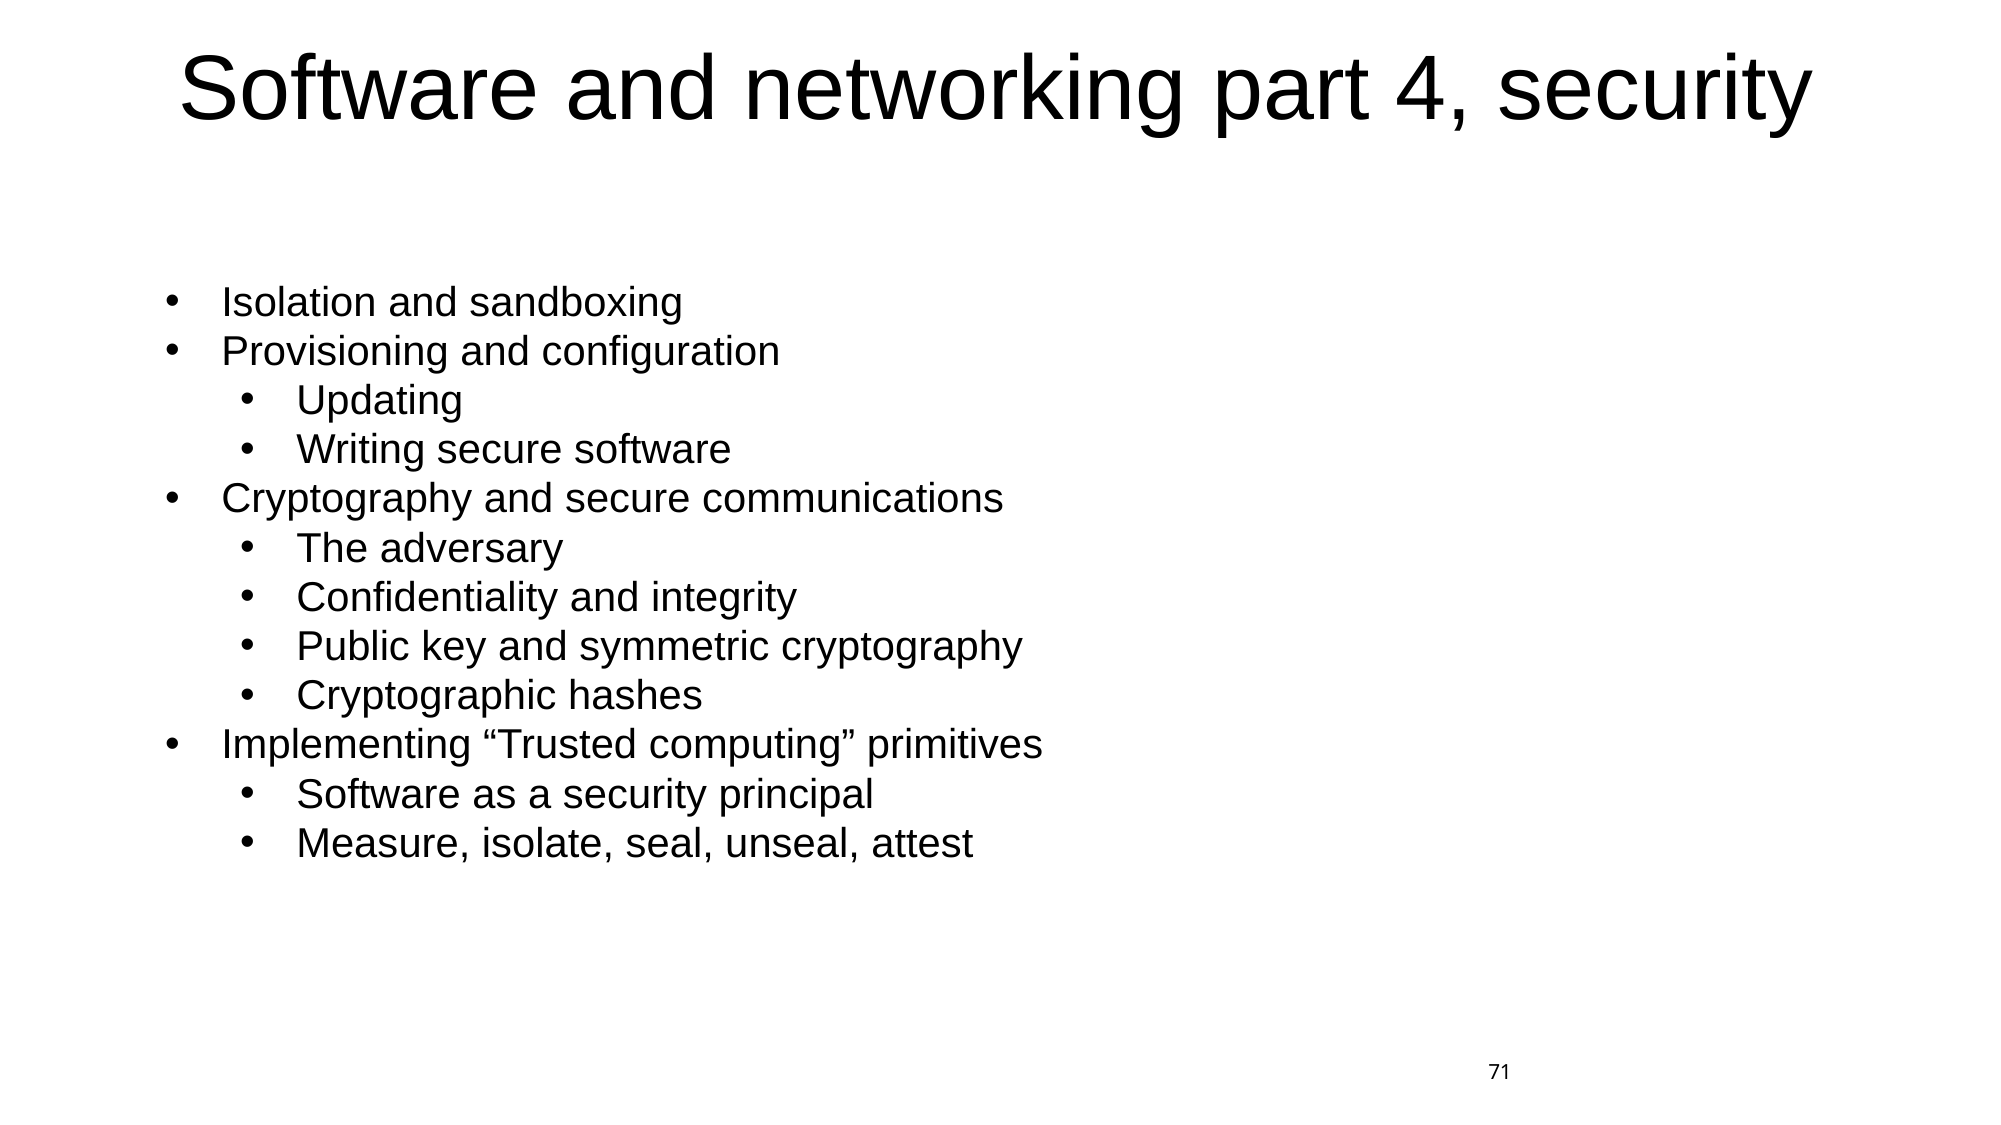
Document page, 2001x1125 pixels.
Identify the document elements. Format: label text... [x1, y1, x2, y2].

slide_number 71 [1325, 1042, 1675, 1103]
list Isolation and sandboxing Provisioning and configuration Updating Writing secure software Cryptography and secure communications The adversary Confidentiality and integrity Public key and symmetric cryptography Cryptographic hashes Implementing “Trusted computing” primitives Software as a security principal Measure, isolate, seal, unseal, attest [150, 272, 1925, 1070]
title Software and networking part 4, security [69, 18, 1925, 162]
